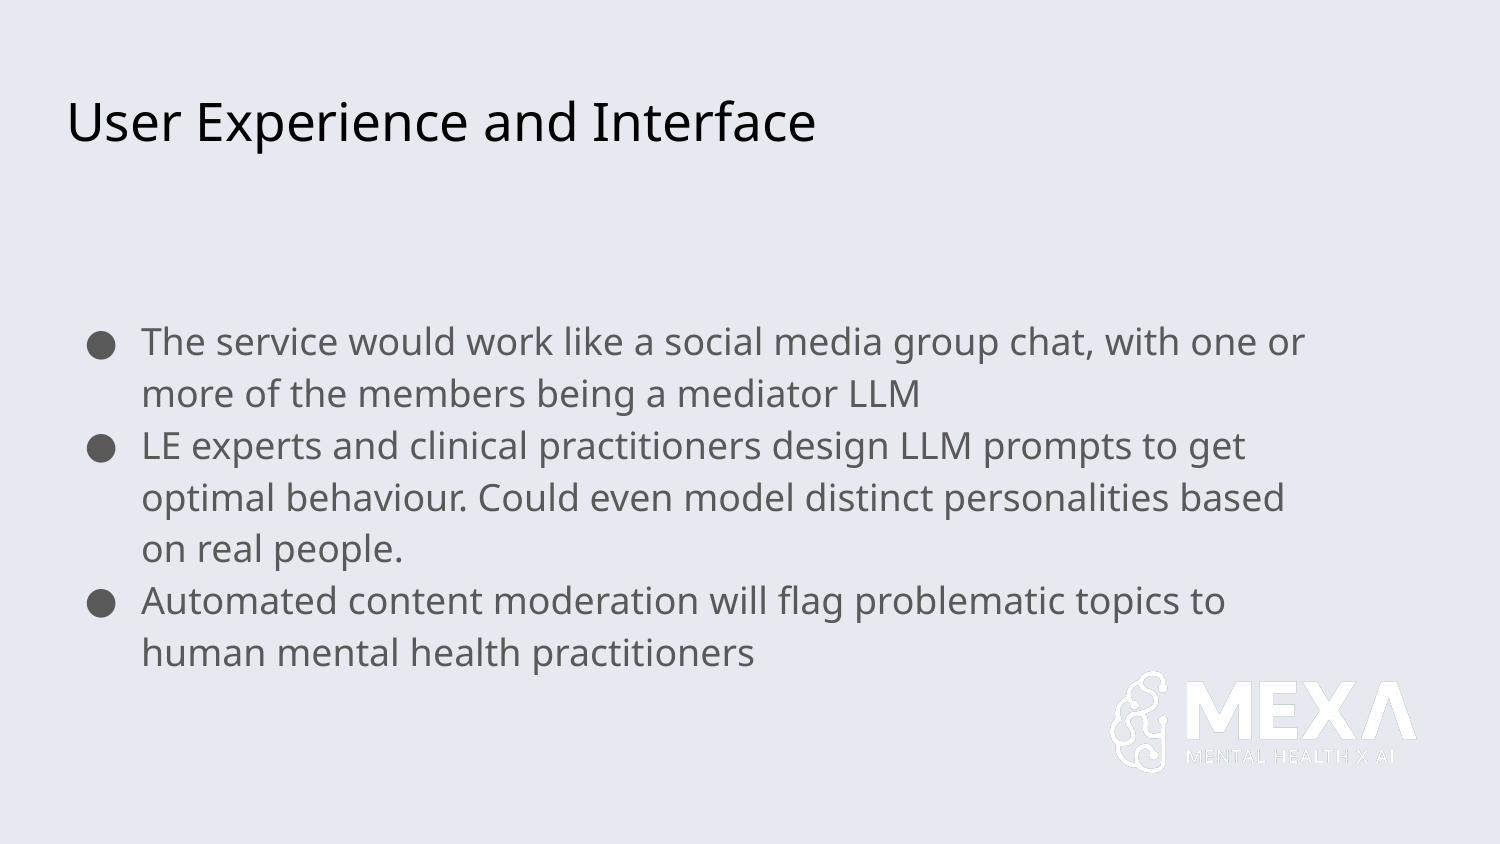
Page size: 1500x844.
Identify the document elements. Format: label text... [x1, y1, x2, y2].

title User Experience and Interface [51, 72, 1449, 167]
picture [1110, 671, 1417, 774]
list The service would work like a social media group chat, with one or more of the members being a mediator LLM LE experts and clinical practitioners design LLM prompts to get optimal behaviour. Could even model distinct personalities based on real people. Automated content moderation will flag problematic topics to human mental health practitioners [51, 226, 1351, 787]
